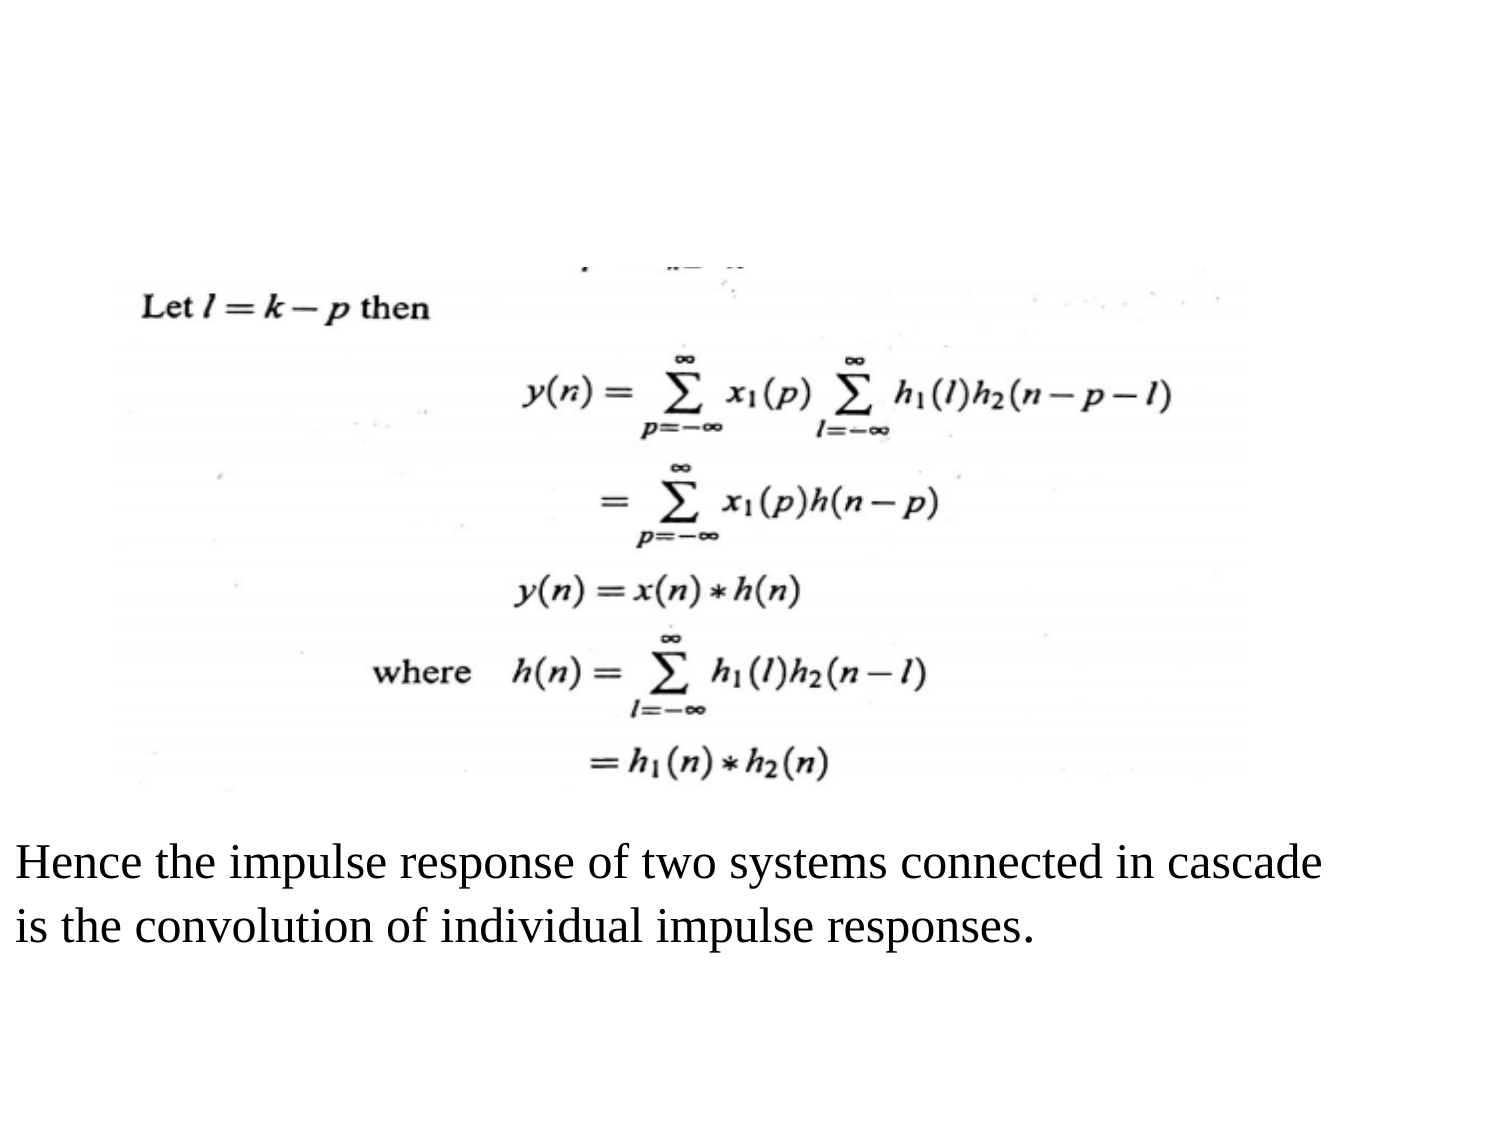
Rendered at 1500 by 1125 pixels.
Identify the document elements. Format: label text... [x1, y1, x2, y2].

list Hence the impulse response of two systems connected in cascade is the convolution of individual impulse responses. [0, 262, 1350, 1005]
picture [111, 266, 1247, 792]
